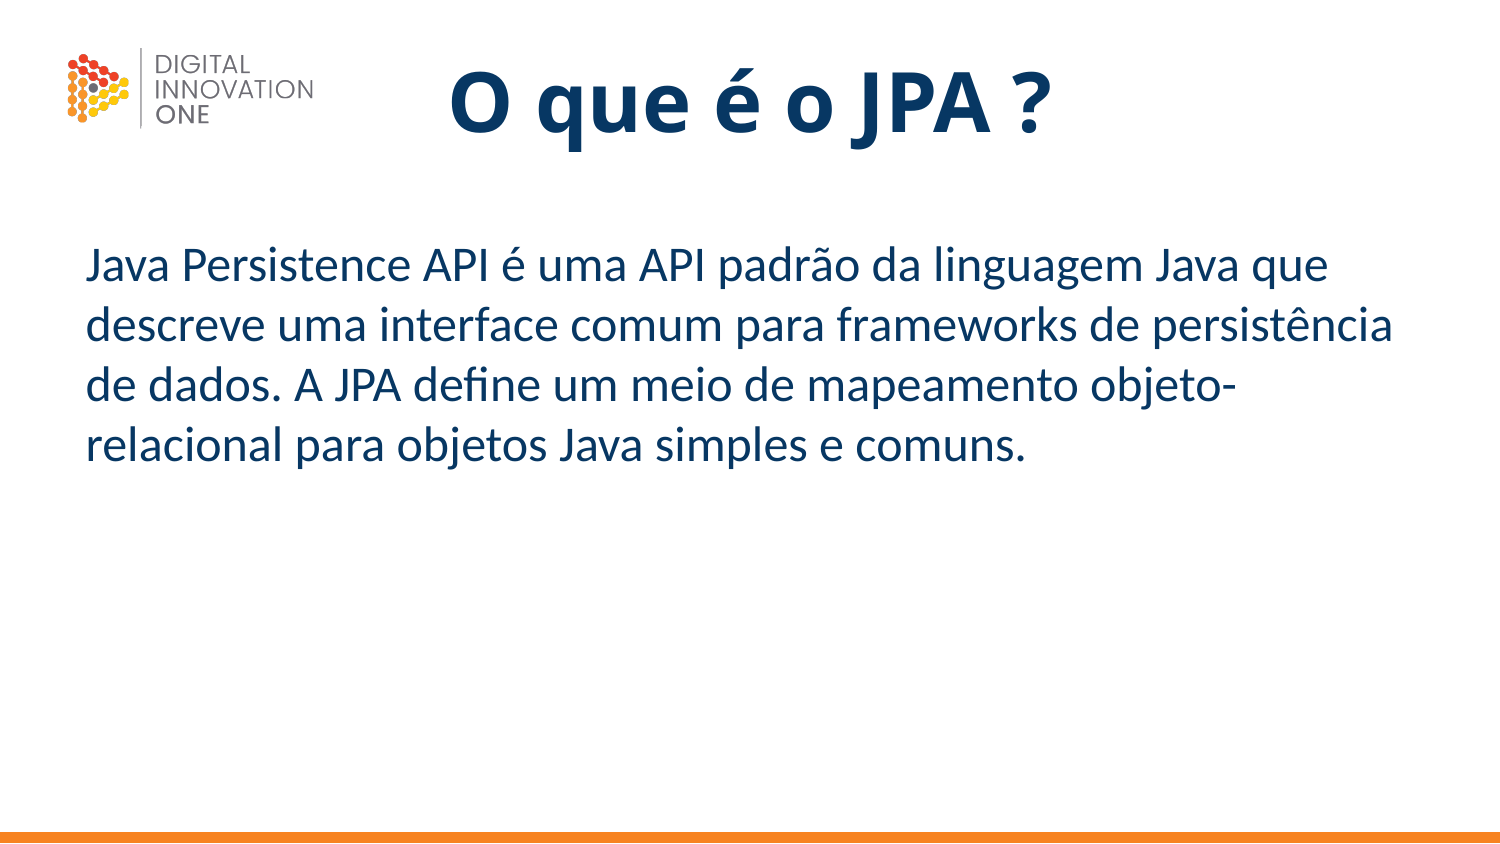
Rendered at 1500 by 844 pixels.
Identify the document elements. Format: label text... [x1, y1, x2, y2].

picture [50, 39, 331, 138]
subtitle O que é o JPA ? [51, 50, 1449, 148]
text_box Java Persistence API é uma API padrão da linguagem Java que descreve uma interface comum para frameworks de persistência de dados. A JPA define um meio de mapeamento objeto-relacional para objetos Java simples e comuns. [58, 216, 1449, 717]
text_box [0, 832, 1500, 843]
